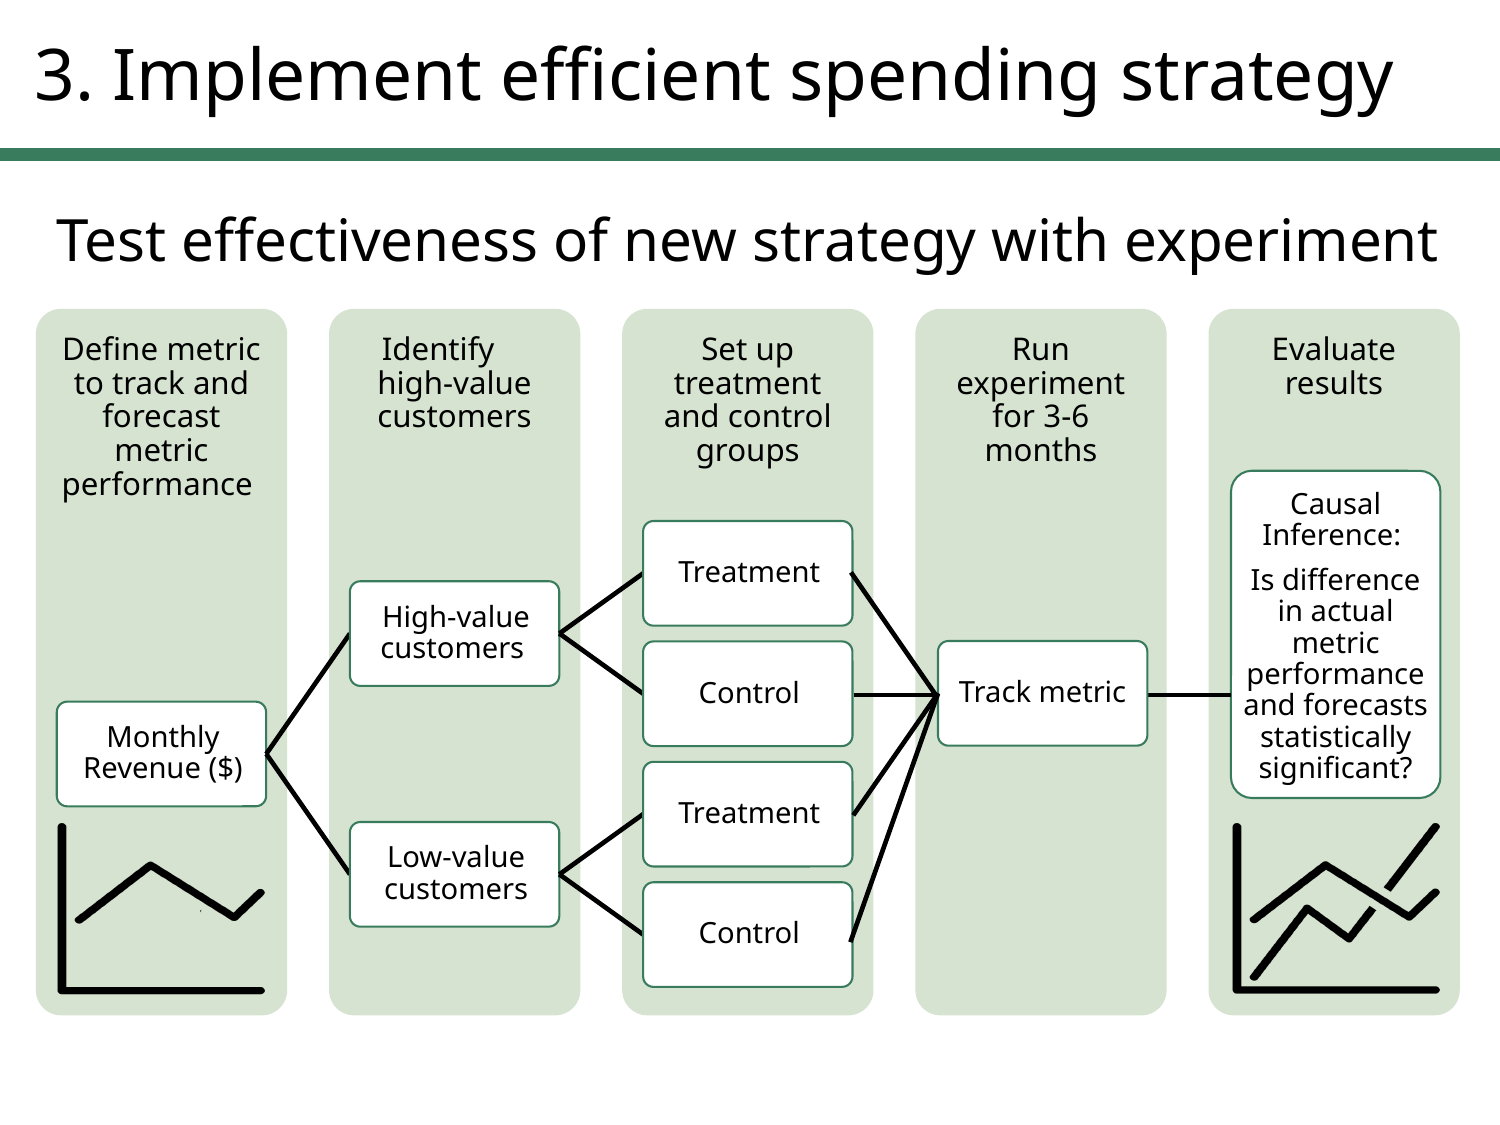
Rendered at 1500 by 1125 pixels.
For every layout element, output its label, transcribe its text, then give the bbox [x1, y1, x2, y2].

picture [1201, 813, 1471, 1006]
list Test effectiveness of new strategy with experiment [19, 173, 1477, 294]
title 3. Implement efficient spending strategy [19, 0, 1477, 155]
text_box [850, 693, 938, 943]
picture [26, 813, 296, 1006]
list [19, 308, 1477, 1016]
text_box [1230, 470, 1441, 798]
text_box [850, 572, 938, 693]
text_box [938, 640, 1148, 746]
